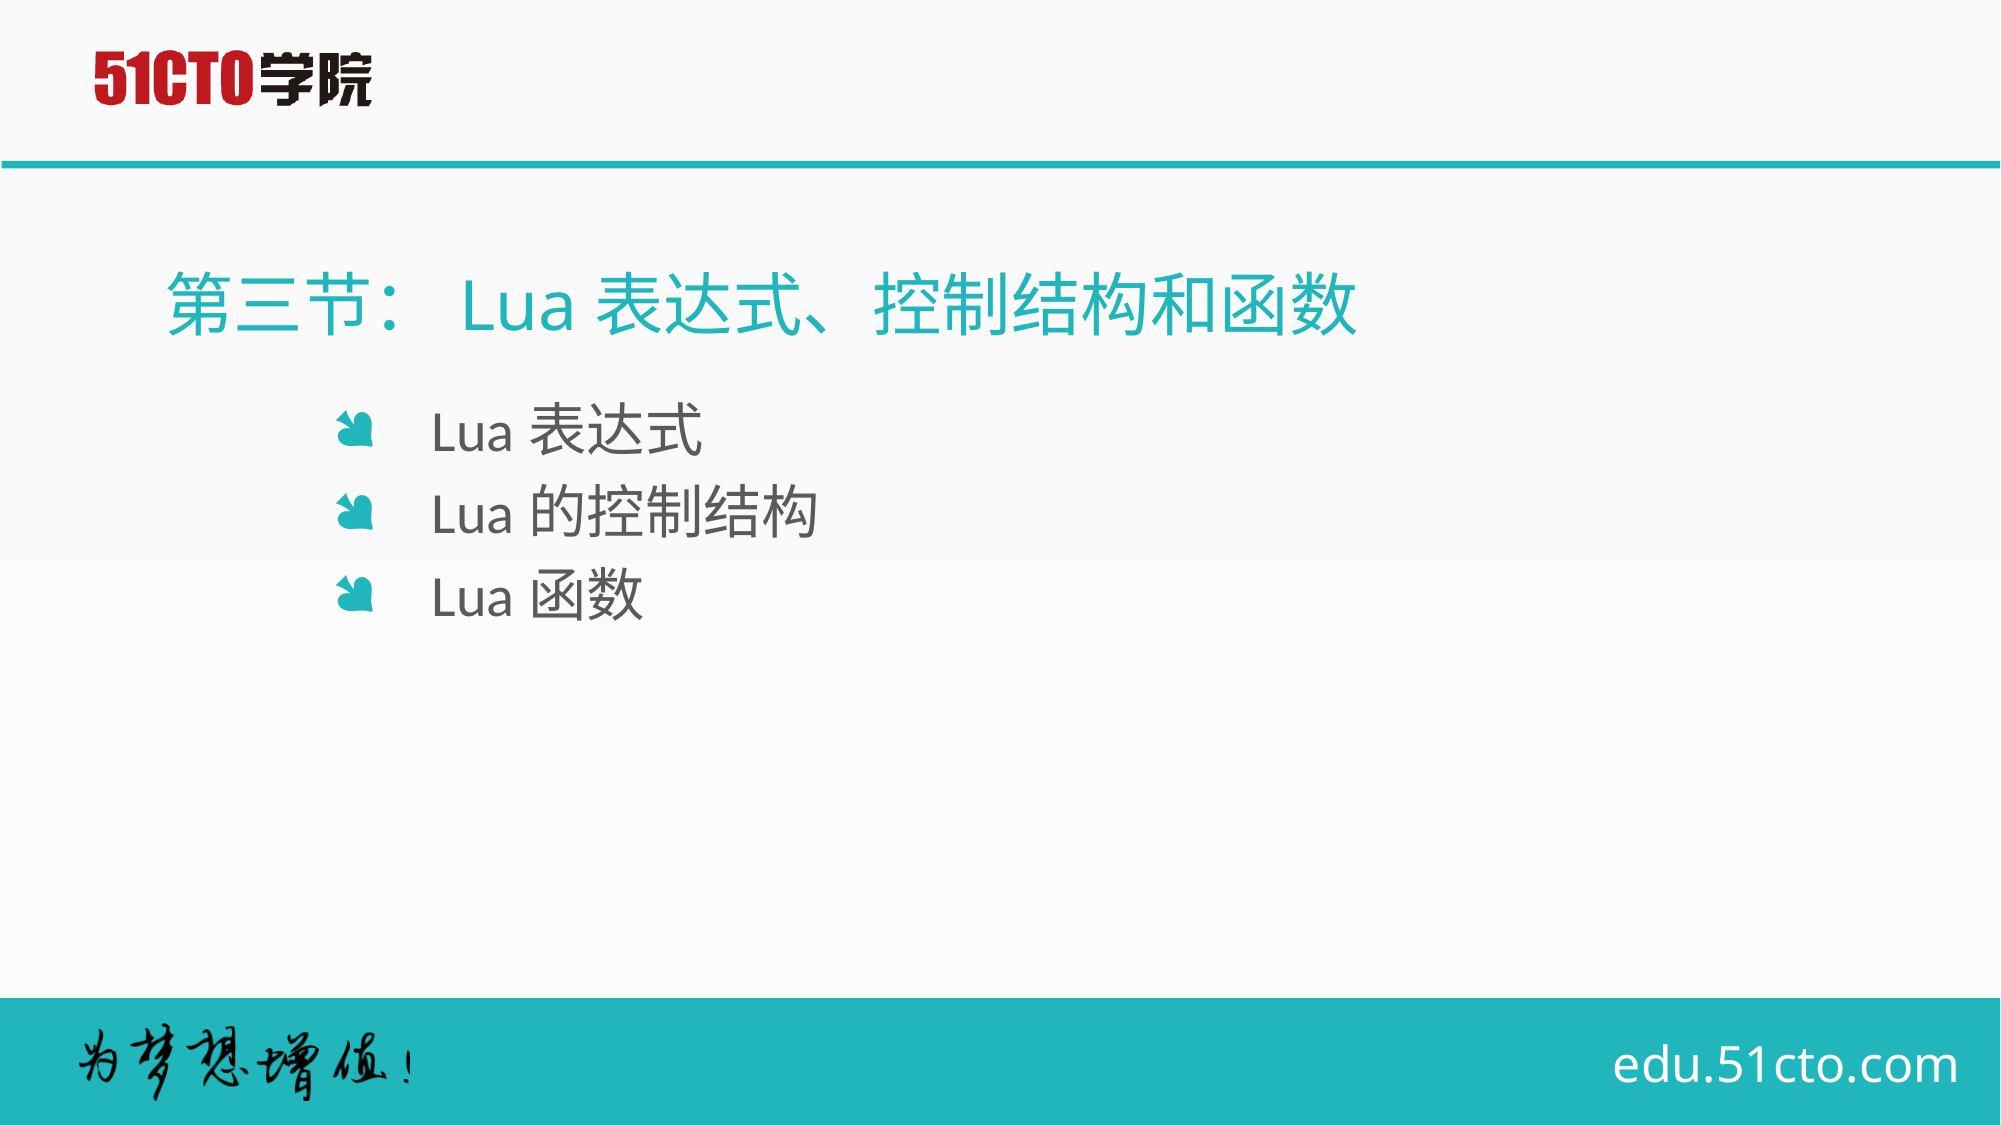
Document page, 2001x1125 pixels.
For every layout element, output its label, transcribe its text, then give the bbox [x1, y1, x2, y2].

list Lua表达式 Lua的控制结构 Lua函数 [161, 384, 1828, 871]
picture [90, 42, 375, 111]
picture [79, 1023, 410, 1101]
title 第三节：Lua表达式、控制结构和函数 [156, 243, 1831, 363]
